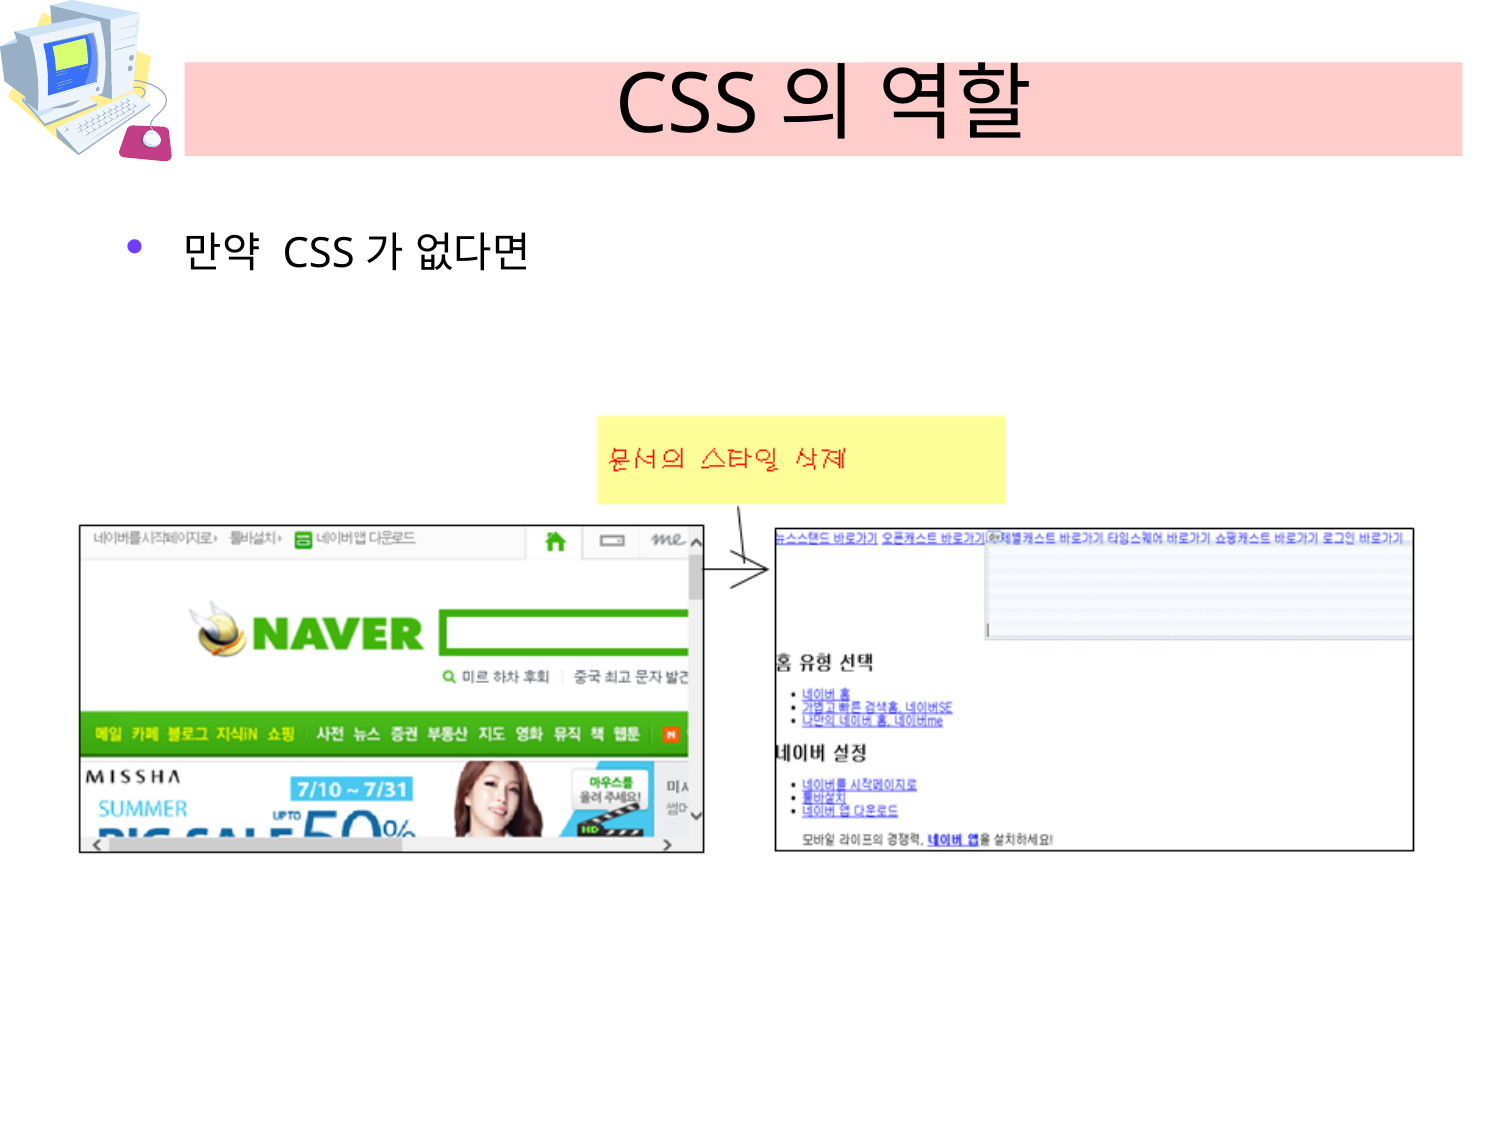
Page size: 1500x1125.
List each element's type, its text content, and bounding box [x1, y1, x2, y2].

list 만약 CSS가 없다면 [112, 218, 1460, 900]
picture [62, 405, 1438, 869]
title CSS의 역할 [184, 62, 1463, 157]
